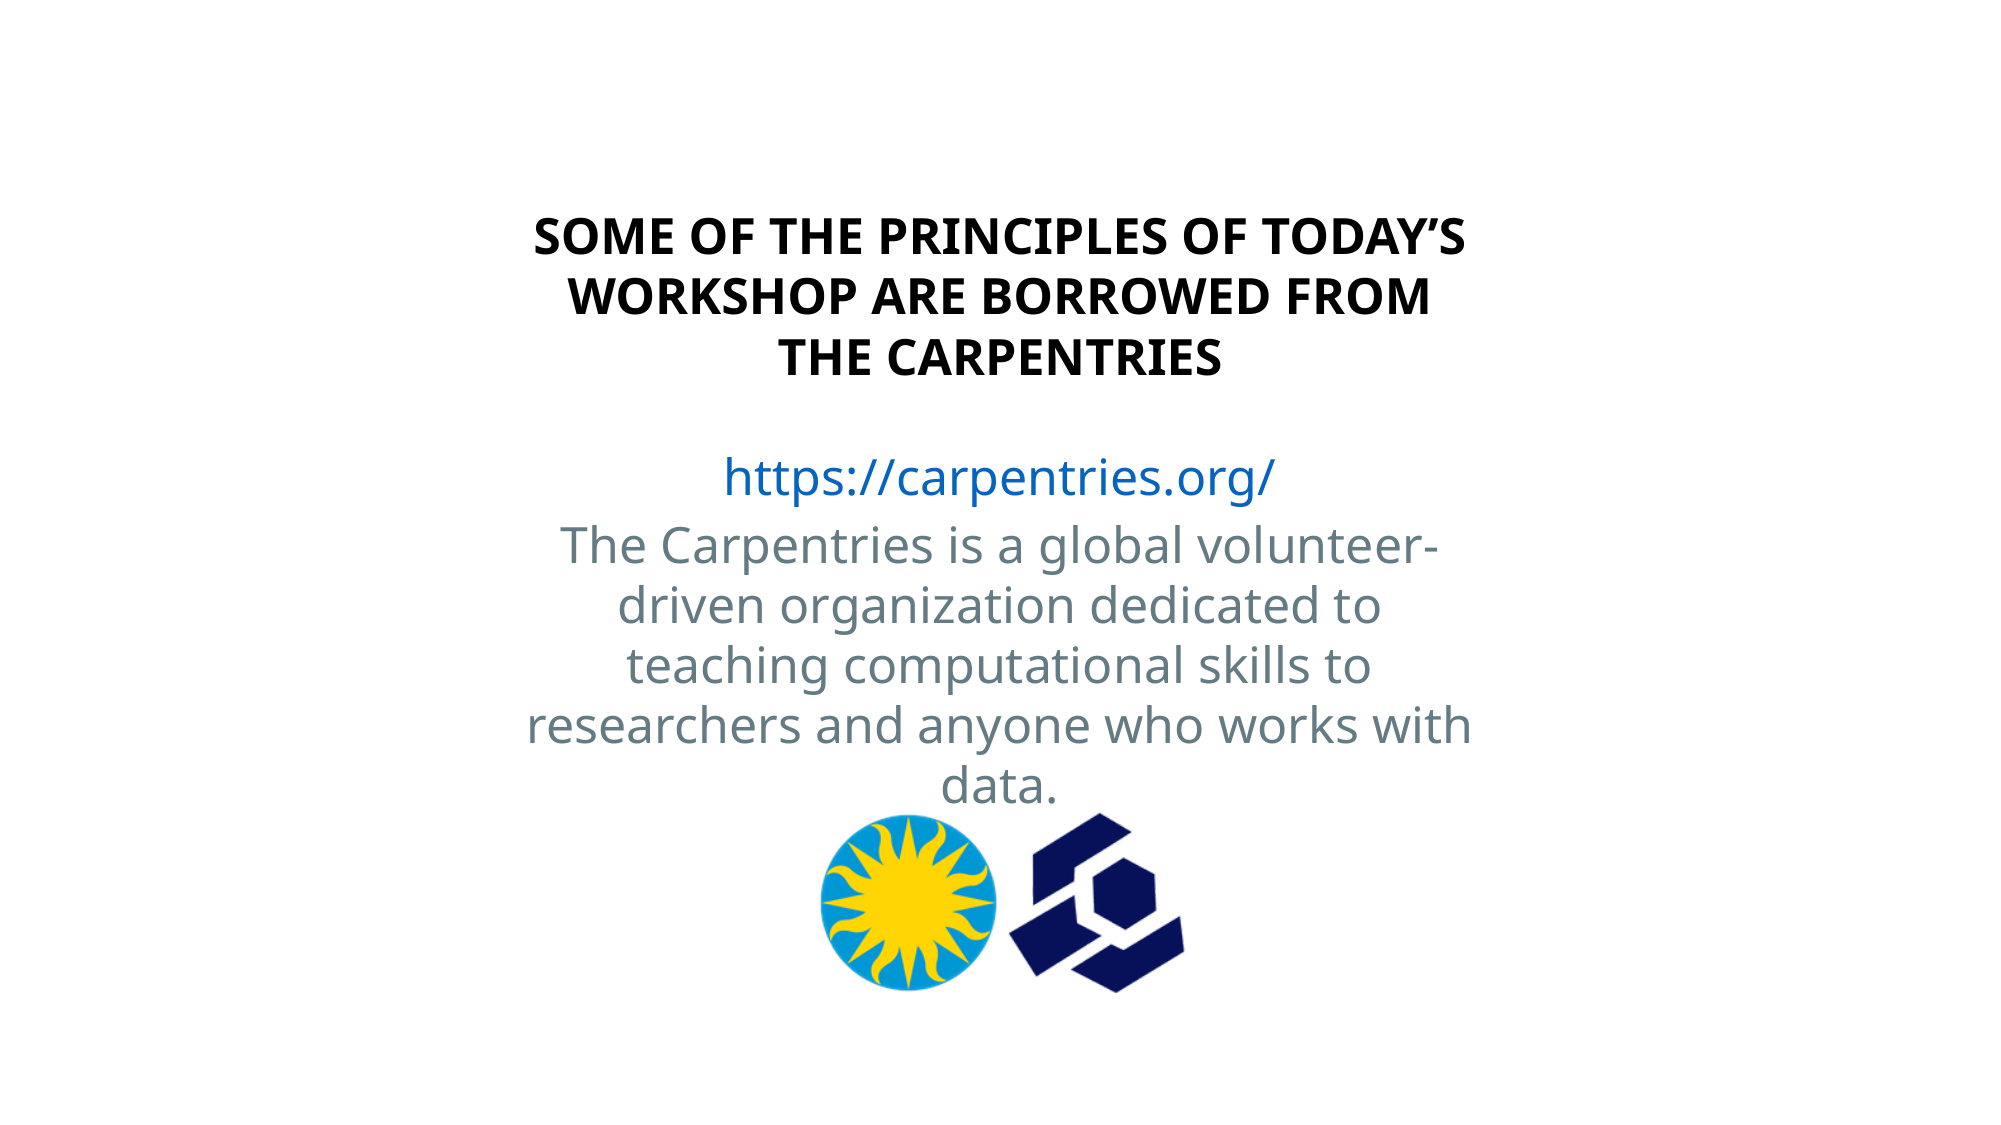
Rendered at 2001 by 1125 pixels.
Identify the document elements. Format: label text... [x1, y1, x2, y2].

picture [810, 808, 1190, 998]
text_box SOME OF THE PRINCIPLES OF TODAY’S WORKSHOP ARE BORROWED FROM THE CARPENTRIES https://carpentries.org/ The Carpentries is a global volunteer-driven organization dedicated to teaching computational skills to researchers and anyone who works with data. [500, 197, 1500, 821]
